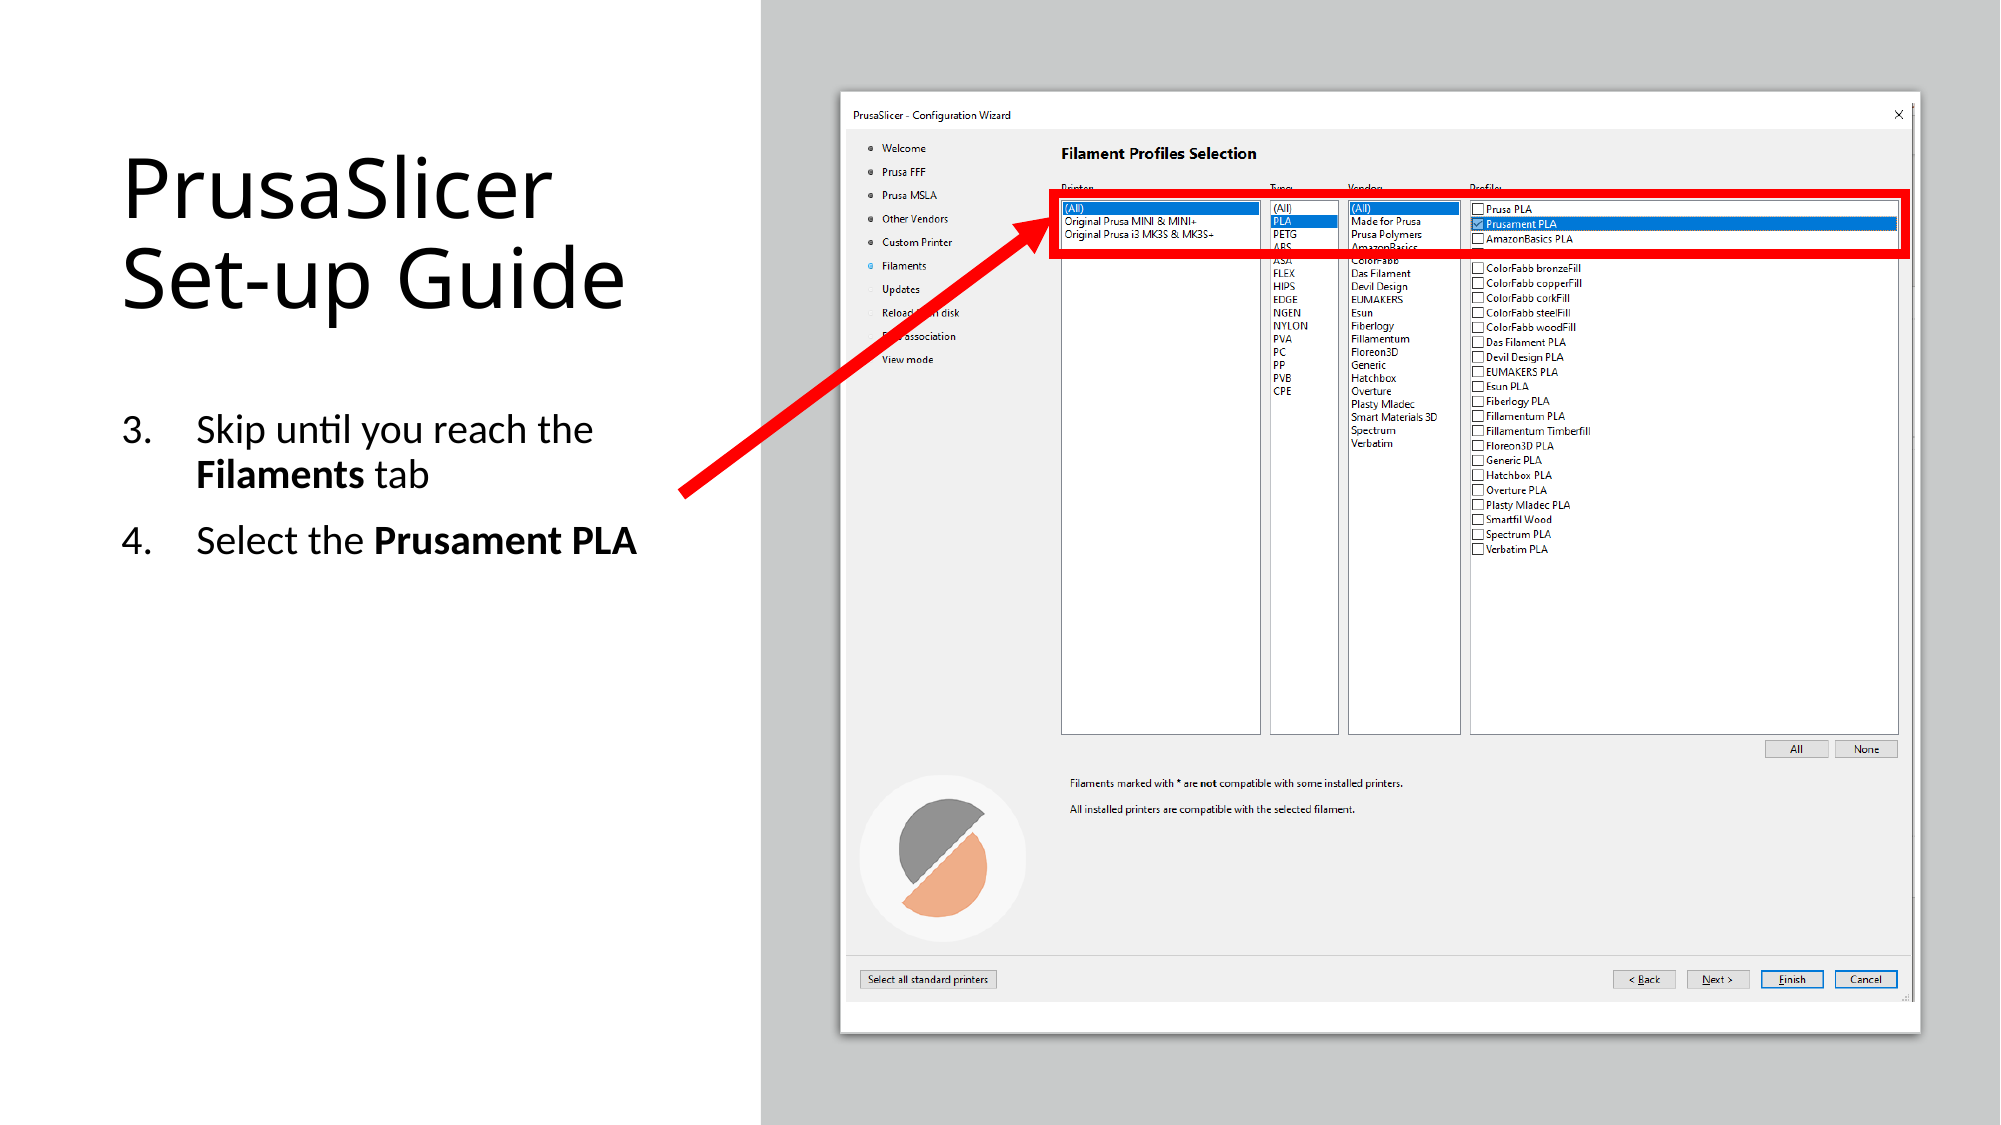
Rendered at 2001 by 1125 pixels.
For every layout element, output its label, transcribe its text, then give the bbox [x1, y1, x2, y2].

list Skip until you reach the Filaments tab Select the Prusament PLA [106, 399, 682, 589]
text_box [681, 216, 1054, 495]
text_box [839, 90, 1922, 1034]
title PrusaSlicer Set-up Guide [106, 103, 682, 370]
text_box [760, 0, 2000, 1125]
picture [846, 103, 1915, 1002]
